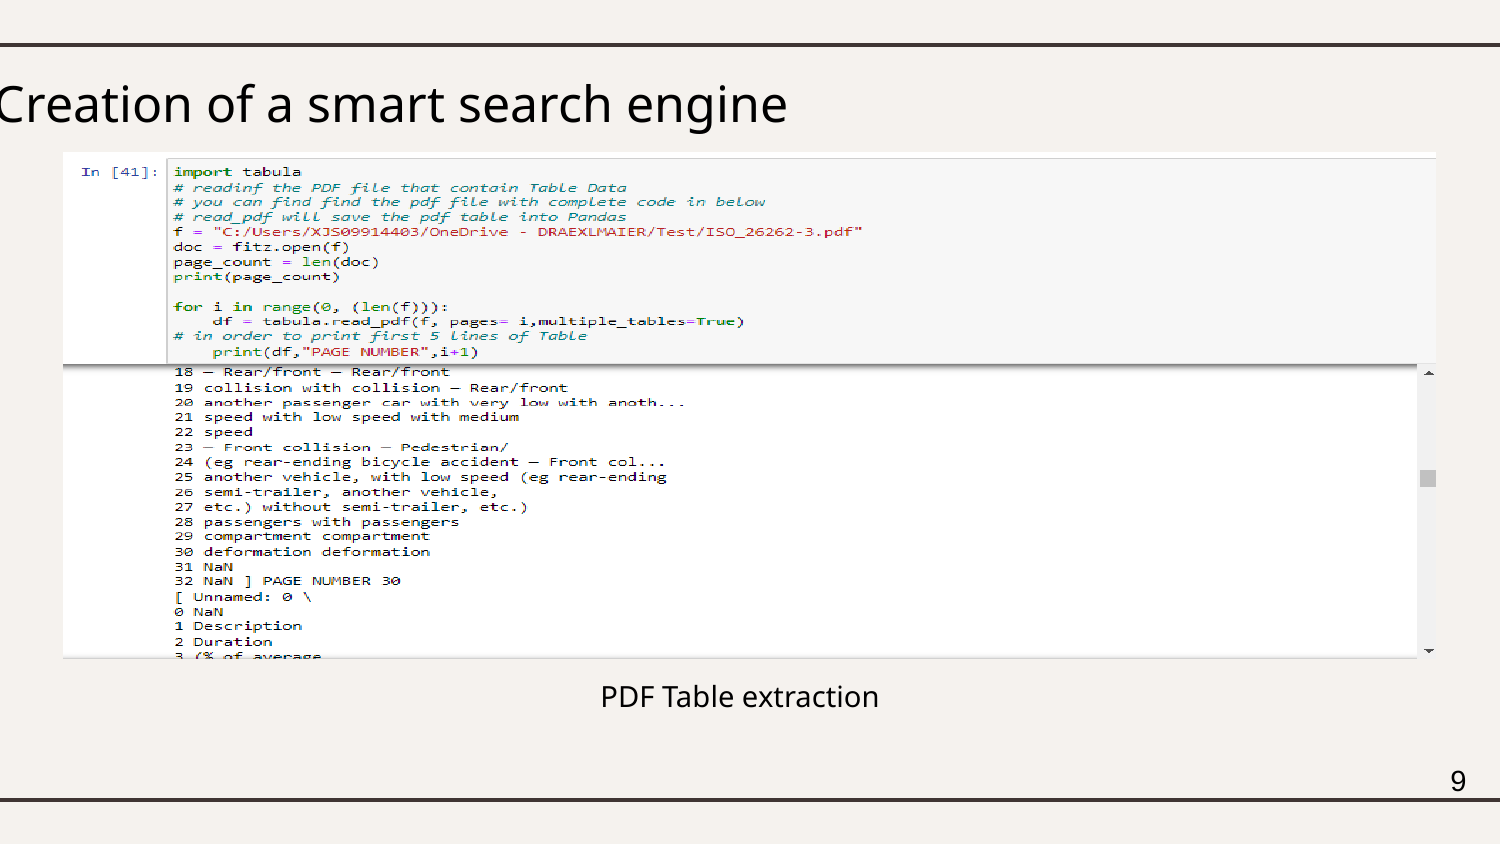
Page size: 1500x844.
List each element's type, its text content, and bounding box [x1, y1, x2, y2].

text_box 9 [1435, 754, 1479, 805]
title Creation of a smart search engine [0, 10, 815, 195]
picture [62, 152, 1436, 659]
subtitle PDF Table extraction [294, 667, 1186, 755]
